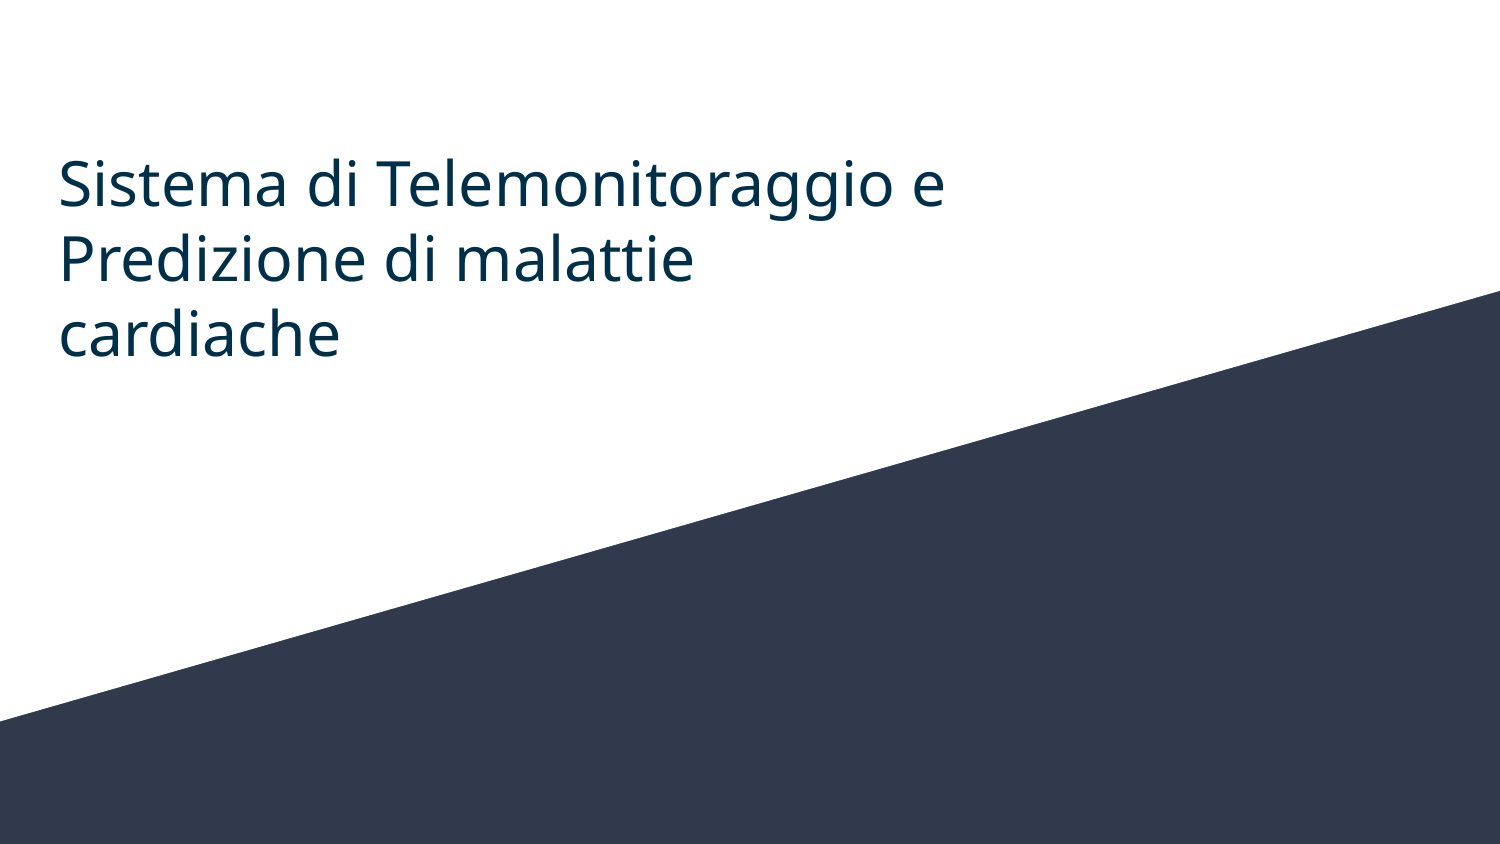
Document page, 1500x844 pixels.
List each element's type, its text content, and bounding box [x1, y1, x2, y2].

title Sistema di Telemonitoraggio e Predizione di malattie cardiache [43, 77, 993, 436]
